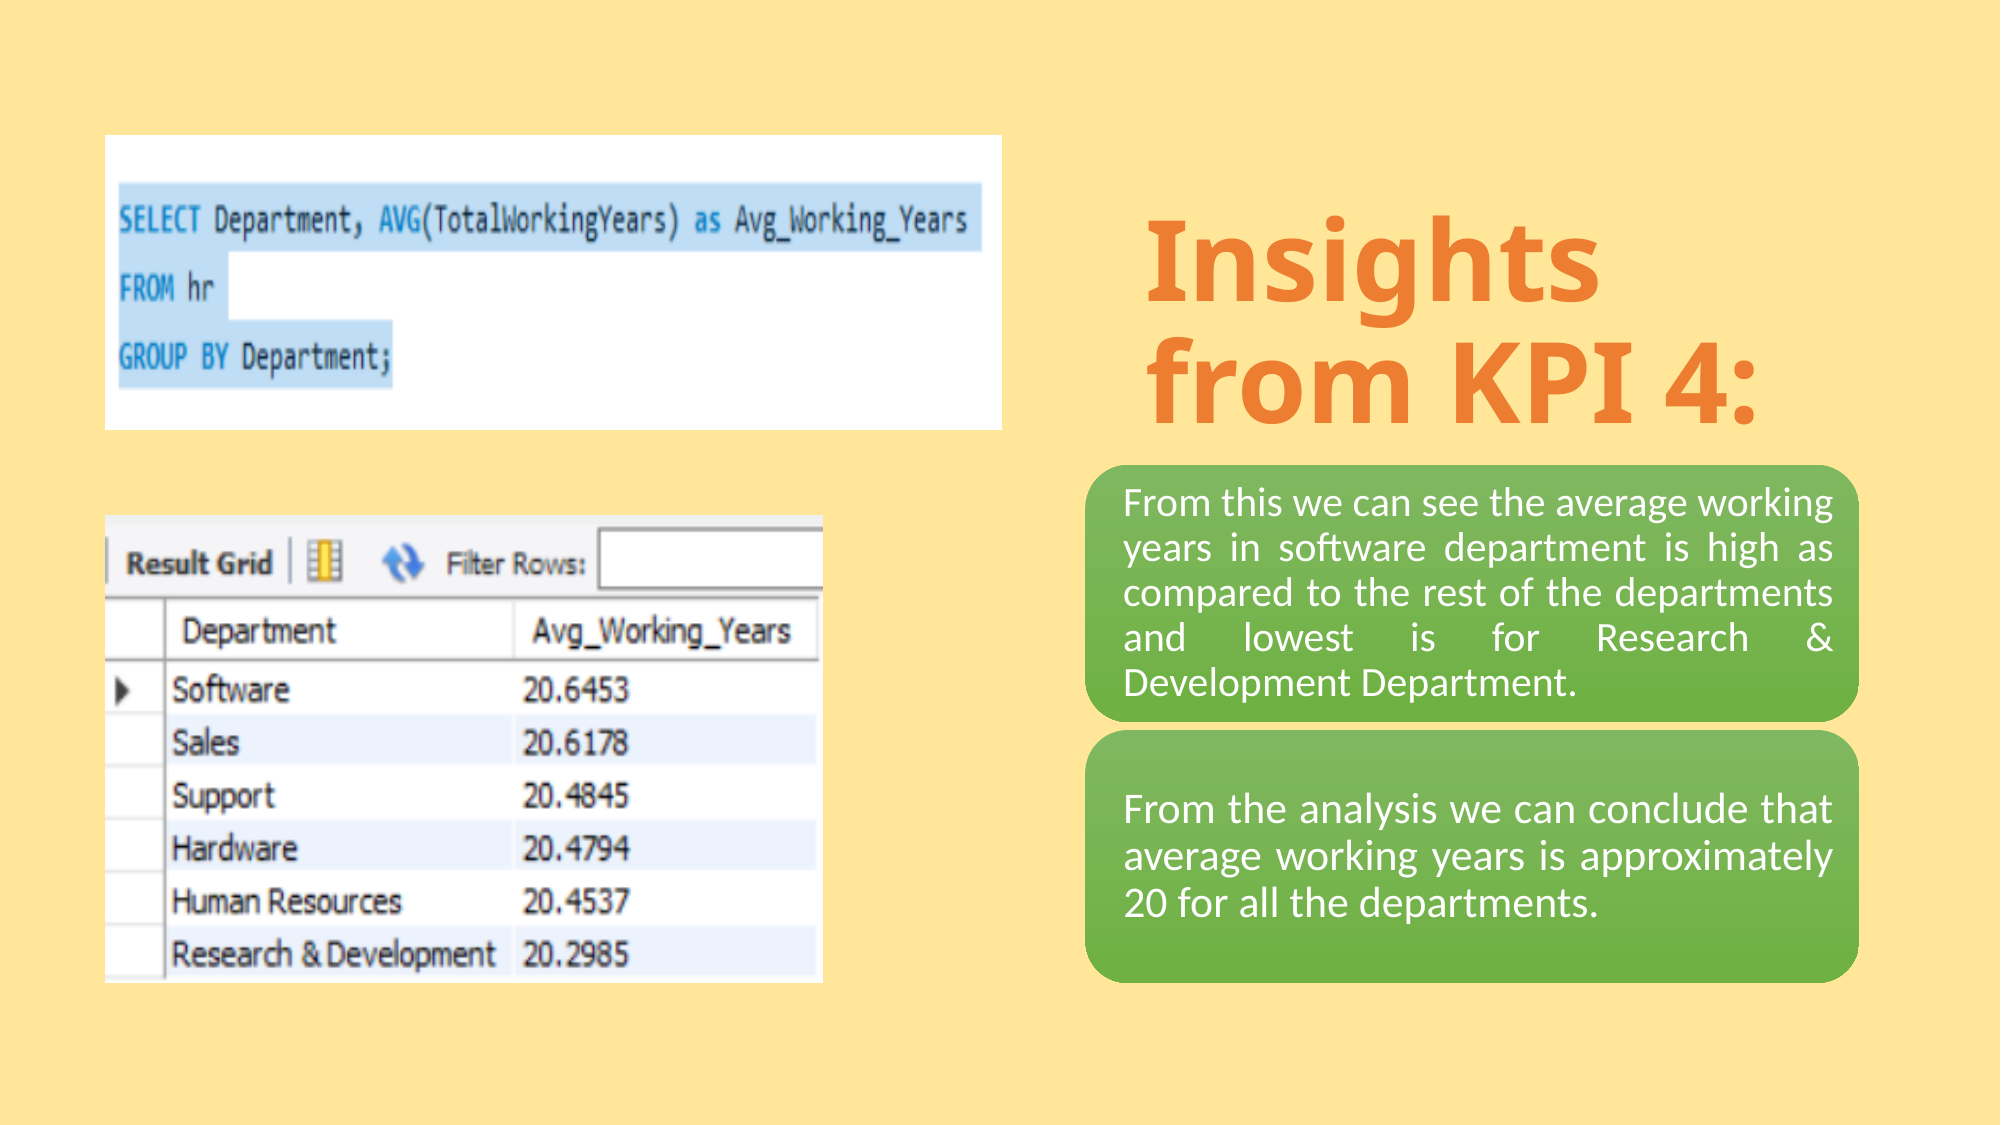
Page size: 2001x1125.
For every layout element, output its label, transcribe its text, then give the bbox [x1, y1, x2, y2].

picture [105, 515, 823, 983]
picture [105, 135, 1002, 430]
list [1085, 458, 1860, 983]
title Insights from KPI 4: [1130, 195, 1823, 457]
